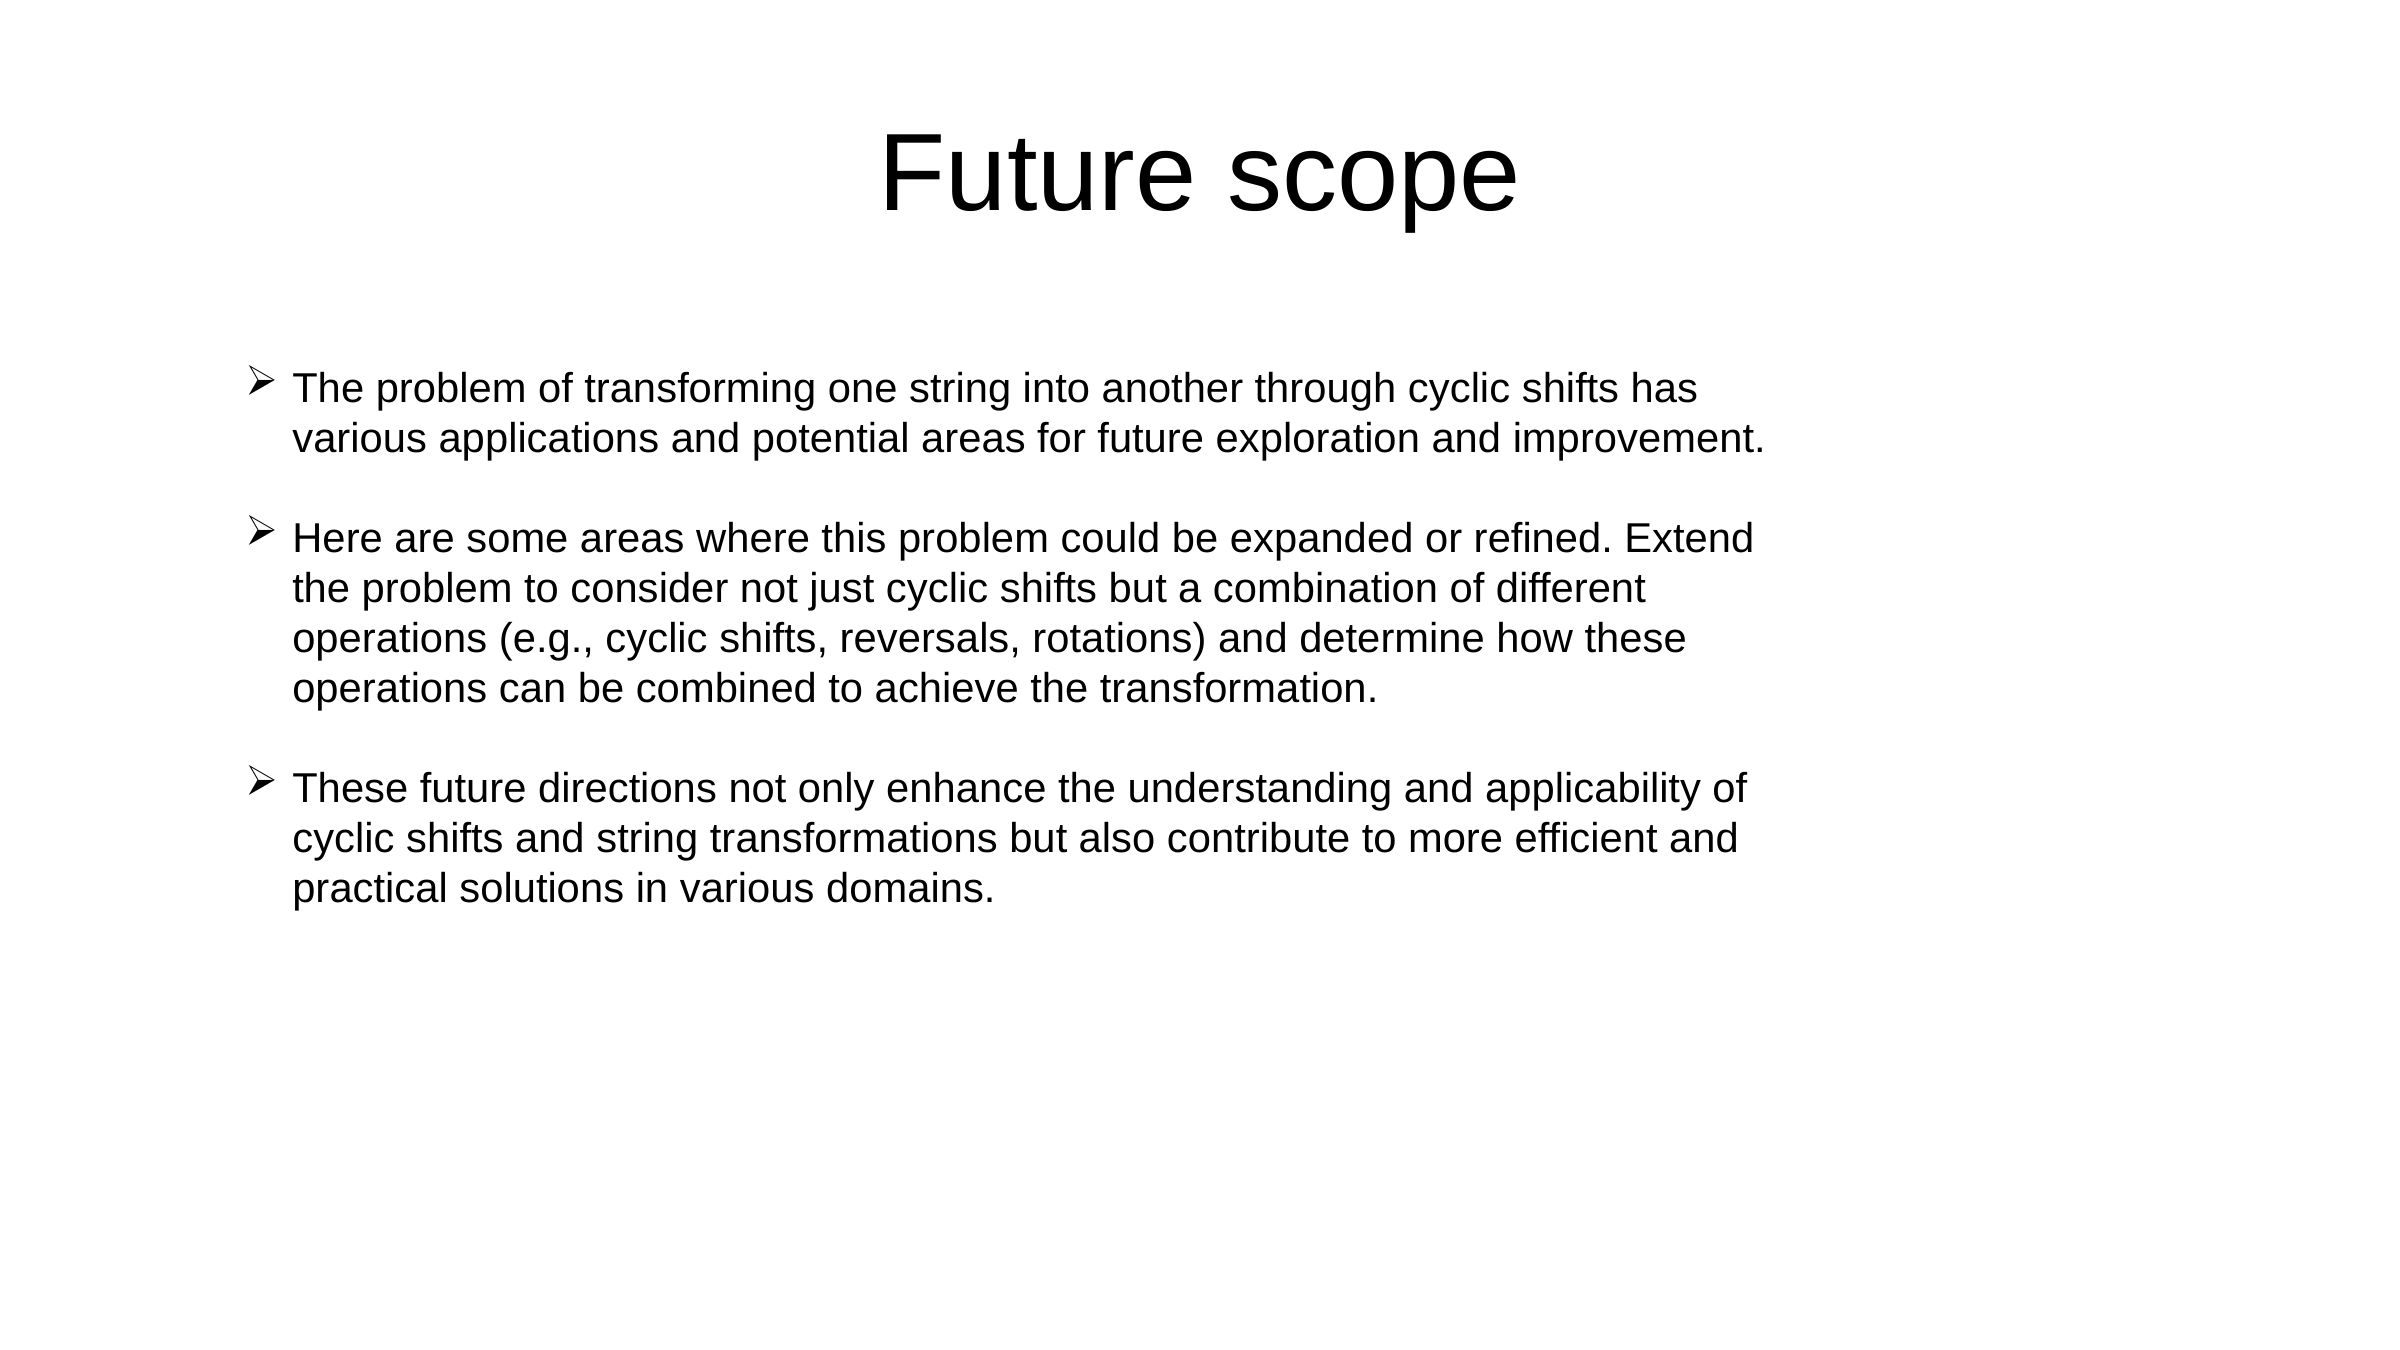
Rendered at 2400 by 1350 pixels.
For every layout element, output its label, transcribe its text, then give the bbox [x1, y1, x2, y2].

text_box The problem of transforming one string into another through cyclic shifts has various applications and potential areas for future exploration and improvement. Here are some areas where this problem could be expanded or refined. Extend the problem to consider not just cyclic shifts but a combination of different operations (e.g., cyclic shifts, reversals, rotations) and determine how these operations can be combined to achieve the transformation. These future directions not only enhance the understanding and applicability of cyclic shifts and string transformations but also contribute to more efficient and practical solutions in various domains. [230, 353, 1800, 910]
title Future scope [119, 53, 2281, 280]
